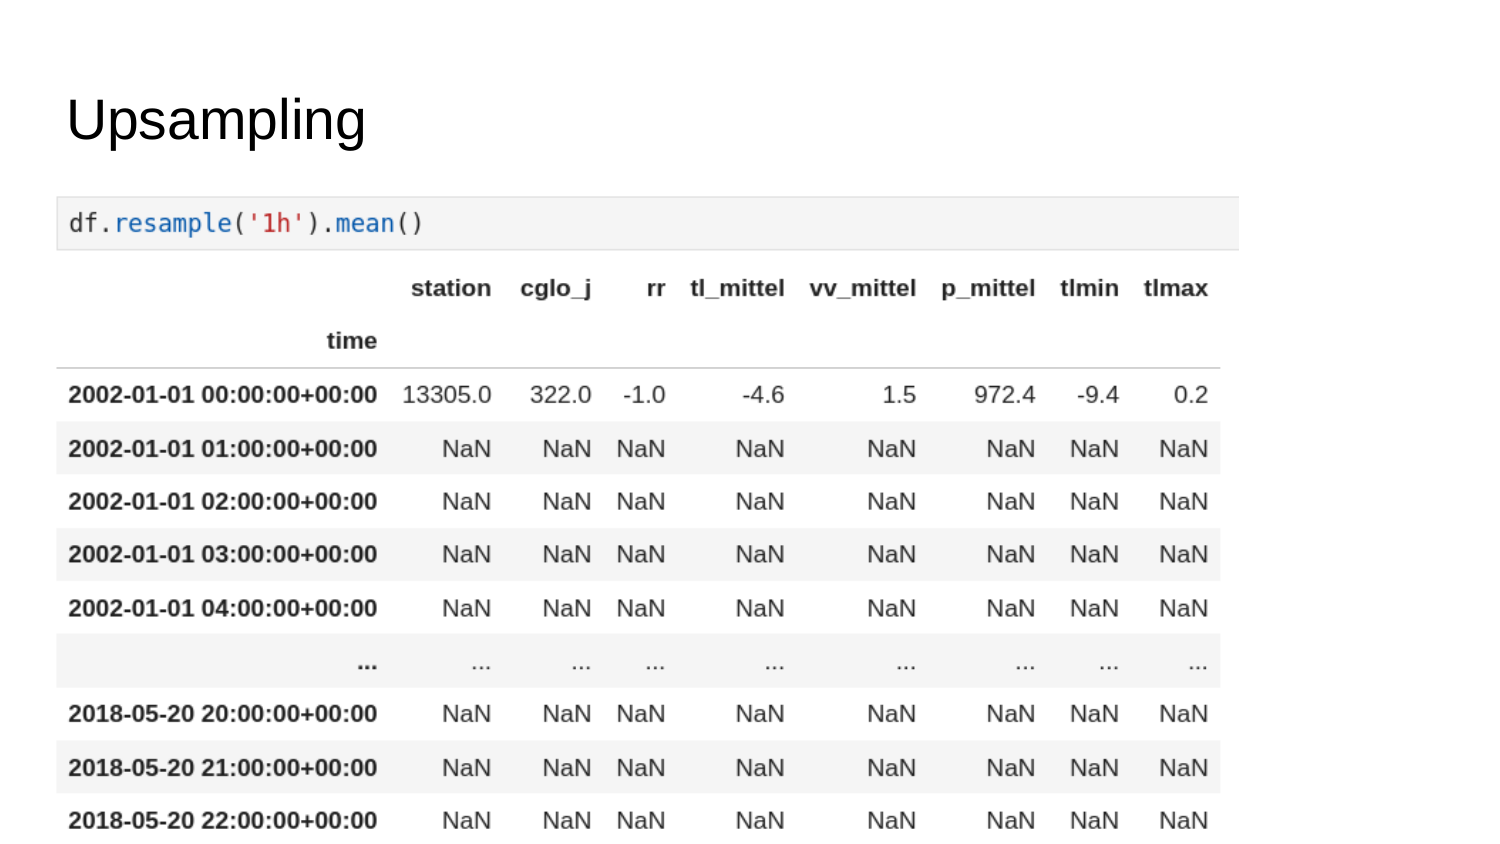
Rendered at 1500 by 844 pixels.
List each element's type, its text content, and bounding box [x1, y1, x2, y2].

title Upsampling [51, 72, 1449, 167]
picture [50, 188, 1239, 844]
